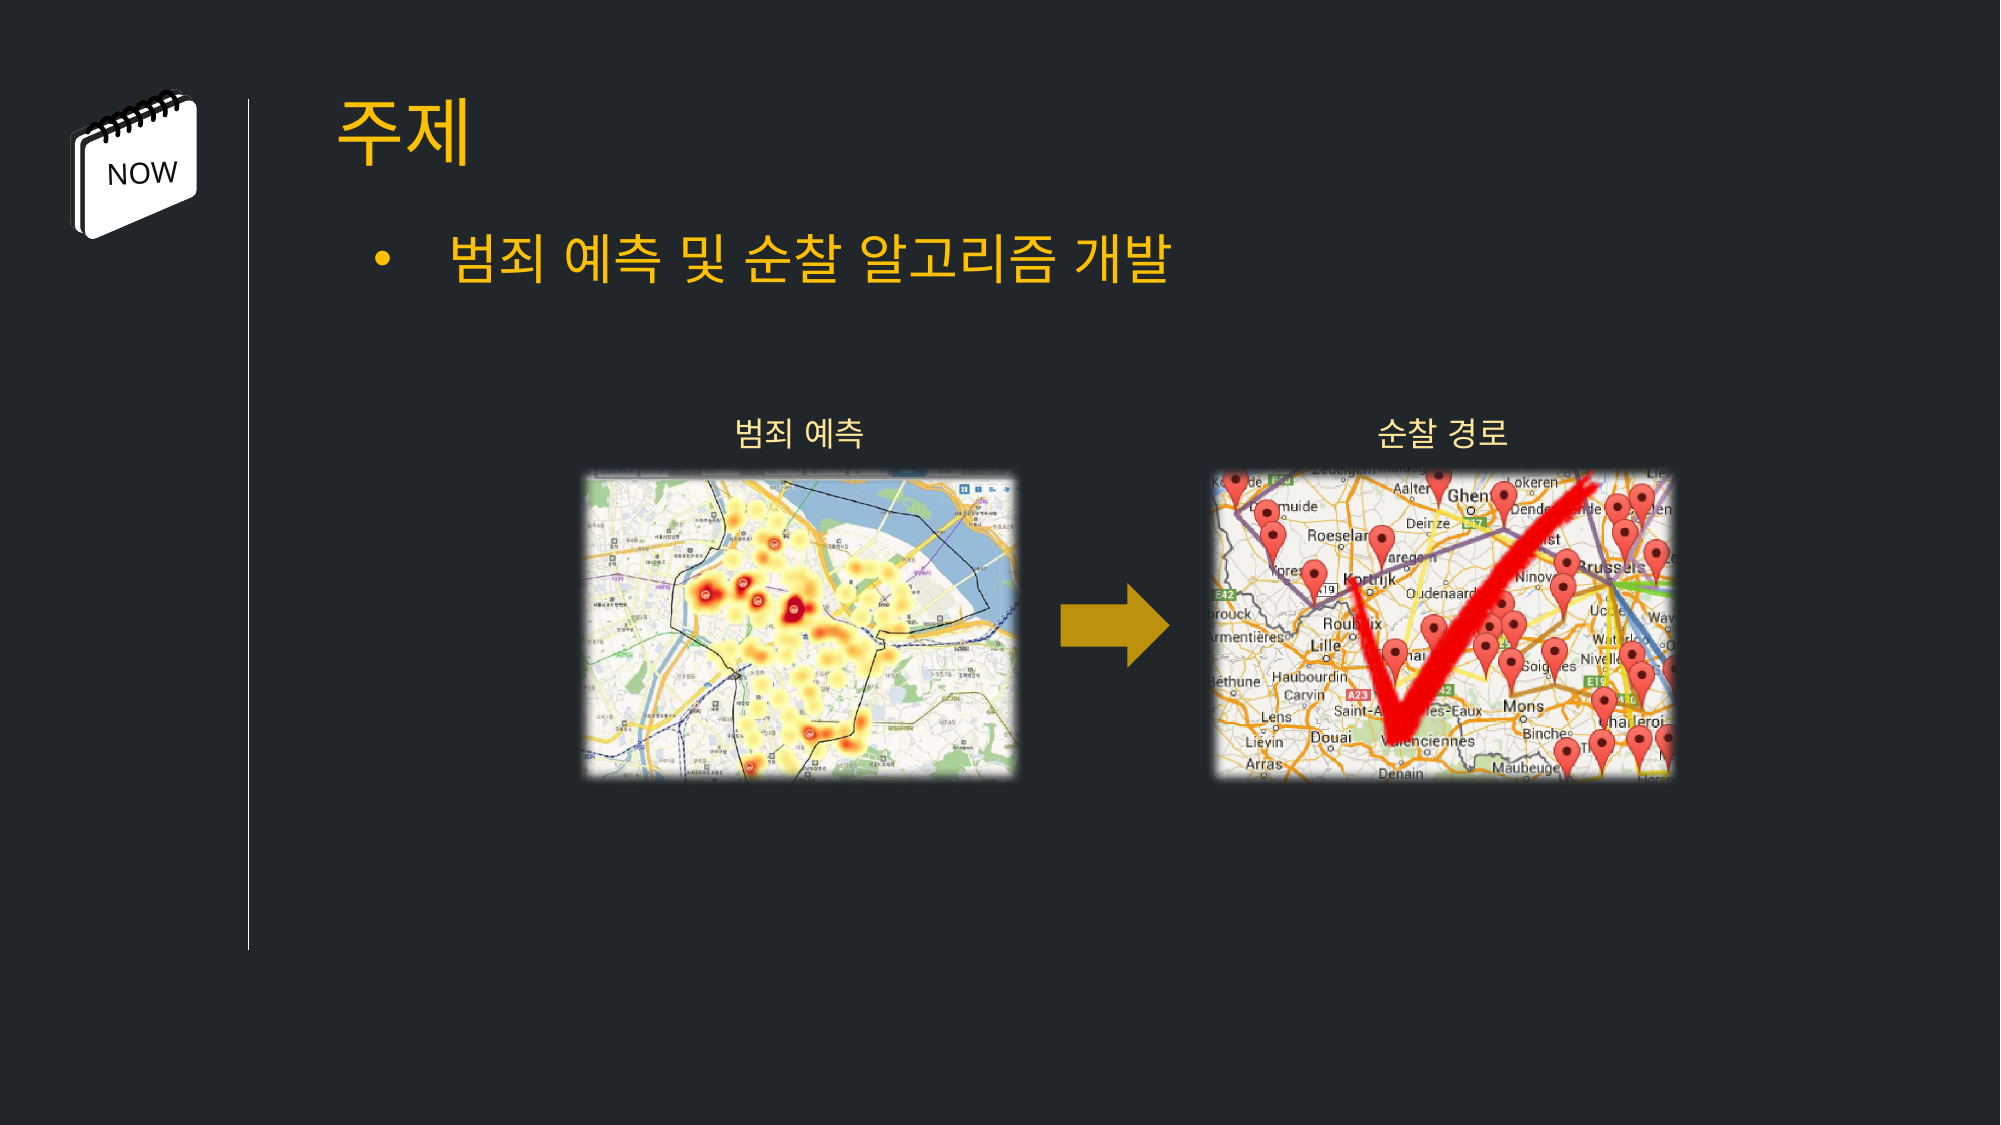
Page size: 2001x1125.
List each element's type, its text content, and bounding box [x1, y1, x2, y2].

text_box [82, 92, 189, 232]
text_box 범죄 예측 [708, 400, 891, 446]
picture [576, 465, 1024, 786]
picture [1206, 445, 1680, 786]
text_box [1059, 580, 1172, 671]
text_box NOW [189, 147, 195, 198]
text_box 주제 [320, 77, 1192, 183]
text_box 순찰 경로 [1348, 400, 1538, 445]
text_box 범죄 예측 및 순찰 알고리즘 개발 [358, 218, 1904, 298]
